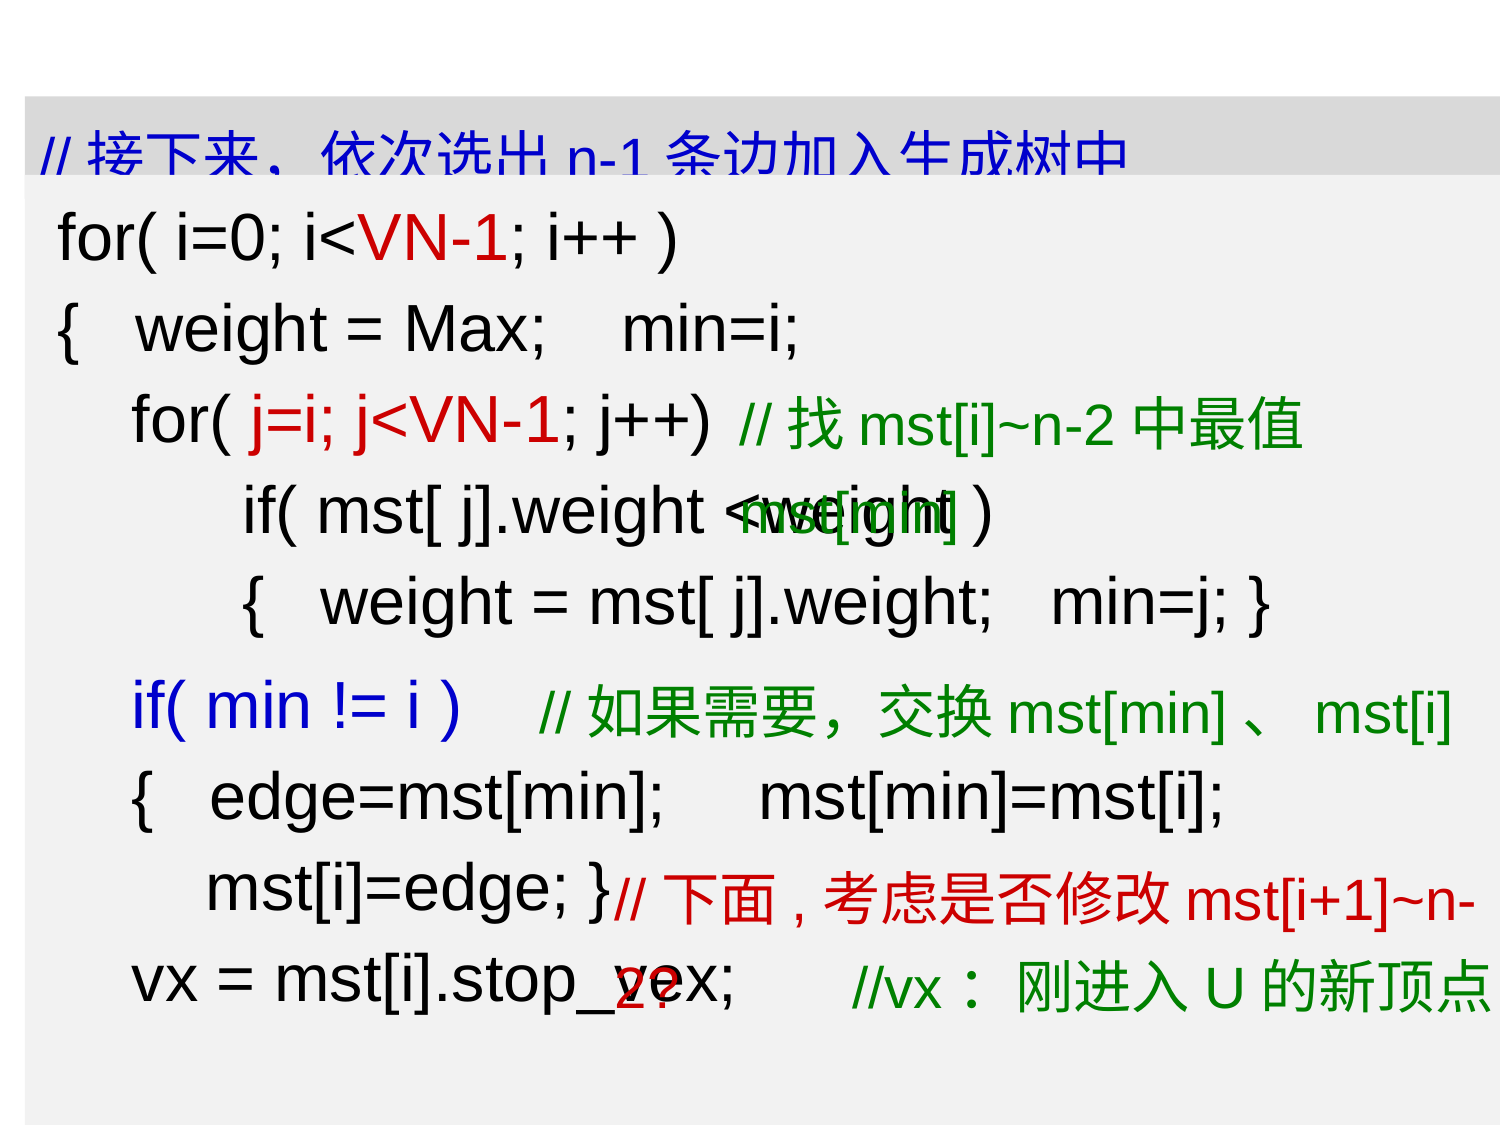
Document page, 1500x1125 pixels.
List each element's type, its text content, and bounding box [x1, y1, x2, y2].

text_box //如果需要，交换mst[min]、mst[i] [525, 650, 1500, 753]
text_box //找mst[i]~n-2中最值mst[min] [724, 362, 1500, 553]
text_box //下面,考虑是否修改mst[i+1]~n-2? [600, 837, 1500, 1028]
text_box for( i=0; i<VN-1; i++ ) { weight = Max; min=i; for( j=i; j<VN-1; j++) if( mst[ j].weight <weight ) { weight = mst[ j].weight; min=j; } if( min != i ) { edge=mst[min]; mst[min]=mst[i]; mst[i]=edge; } vx = mst[i].stop_vex; [24, 174, 1500, 1125]
text_box //接下来，依次选出n-1条边加入生成树中 [24, 96, 1500, 174]
